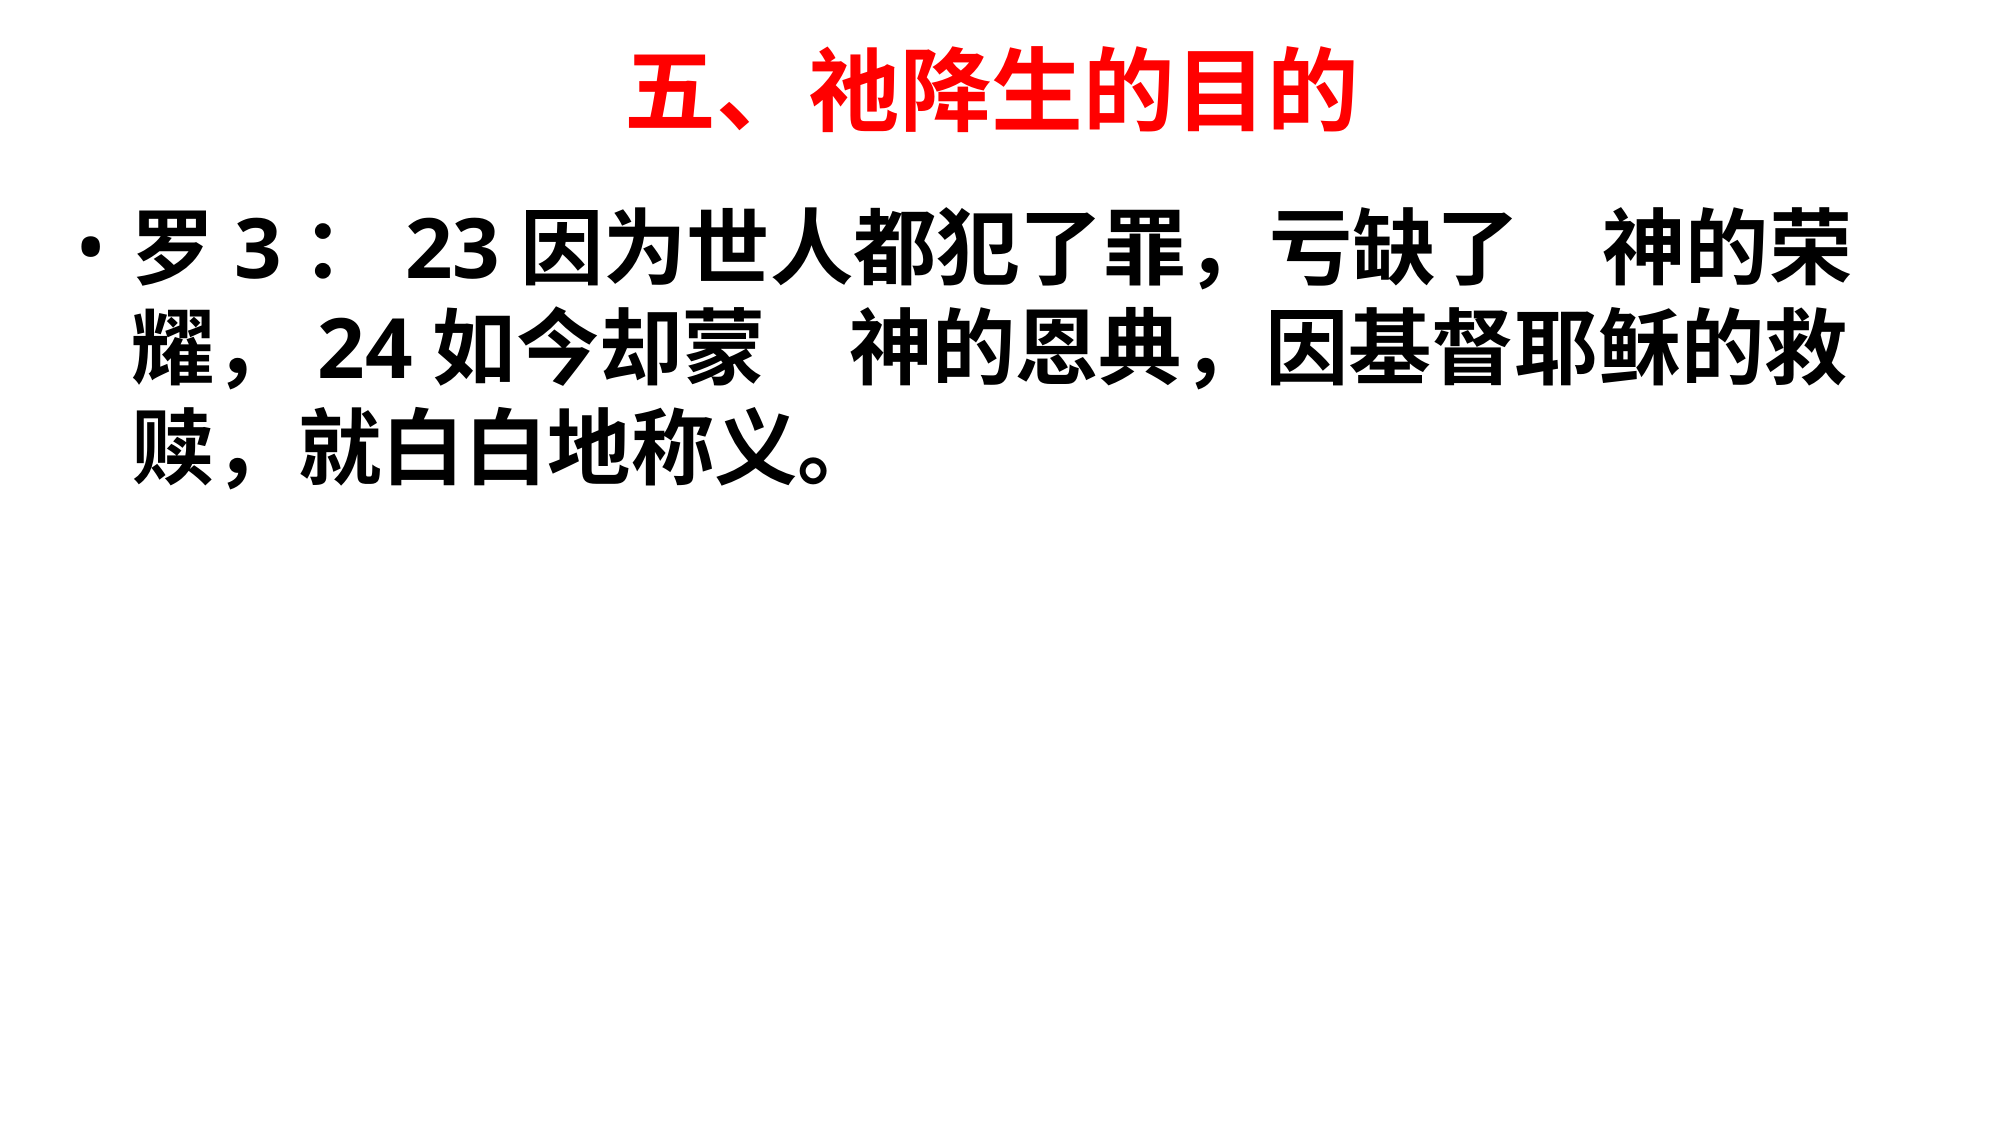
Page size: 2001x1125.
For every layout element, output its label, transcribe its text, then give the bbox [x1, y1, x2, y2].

title 五、祂降生的目的 [324, 0, 1675, 176]
list 罗3：23因为世人都犯了罪，亏缺了 神的荣耀，24如今却蒙 神的恩典，因基督耶稣的救赎，就白白地称义。 [60, 187, 1955, 1102]
